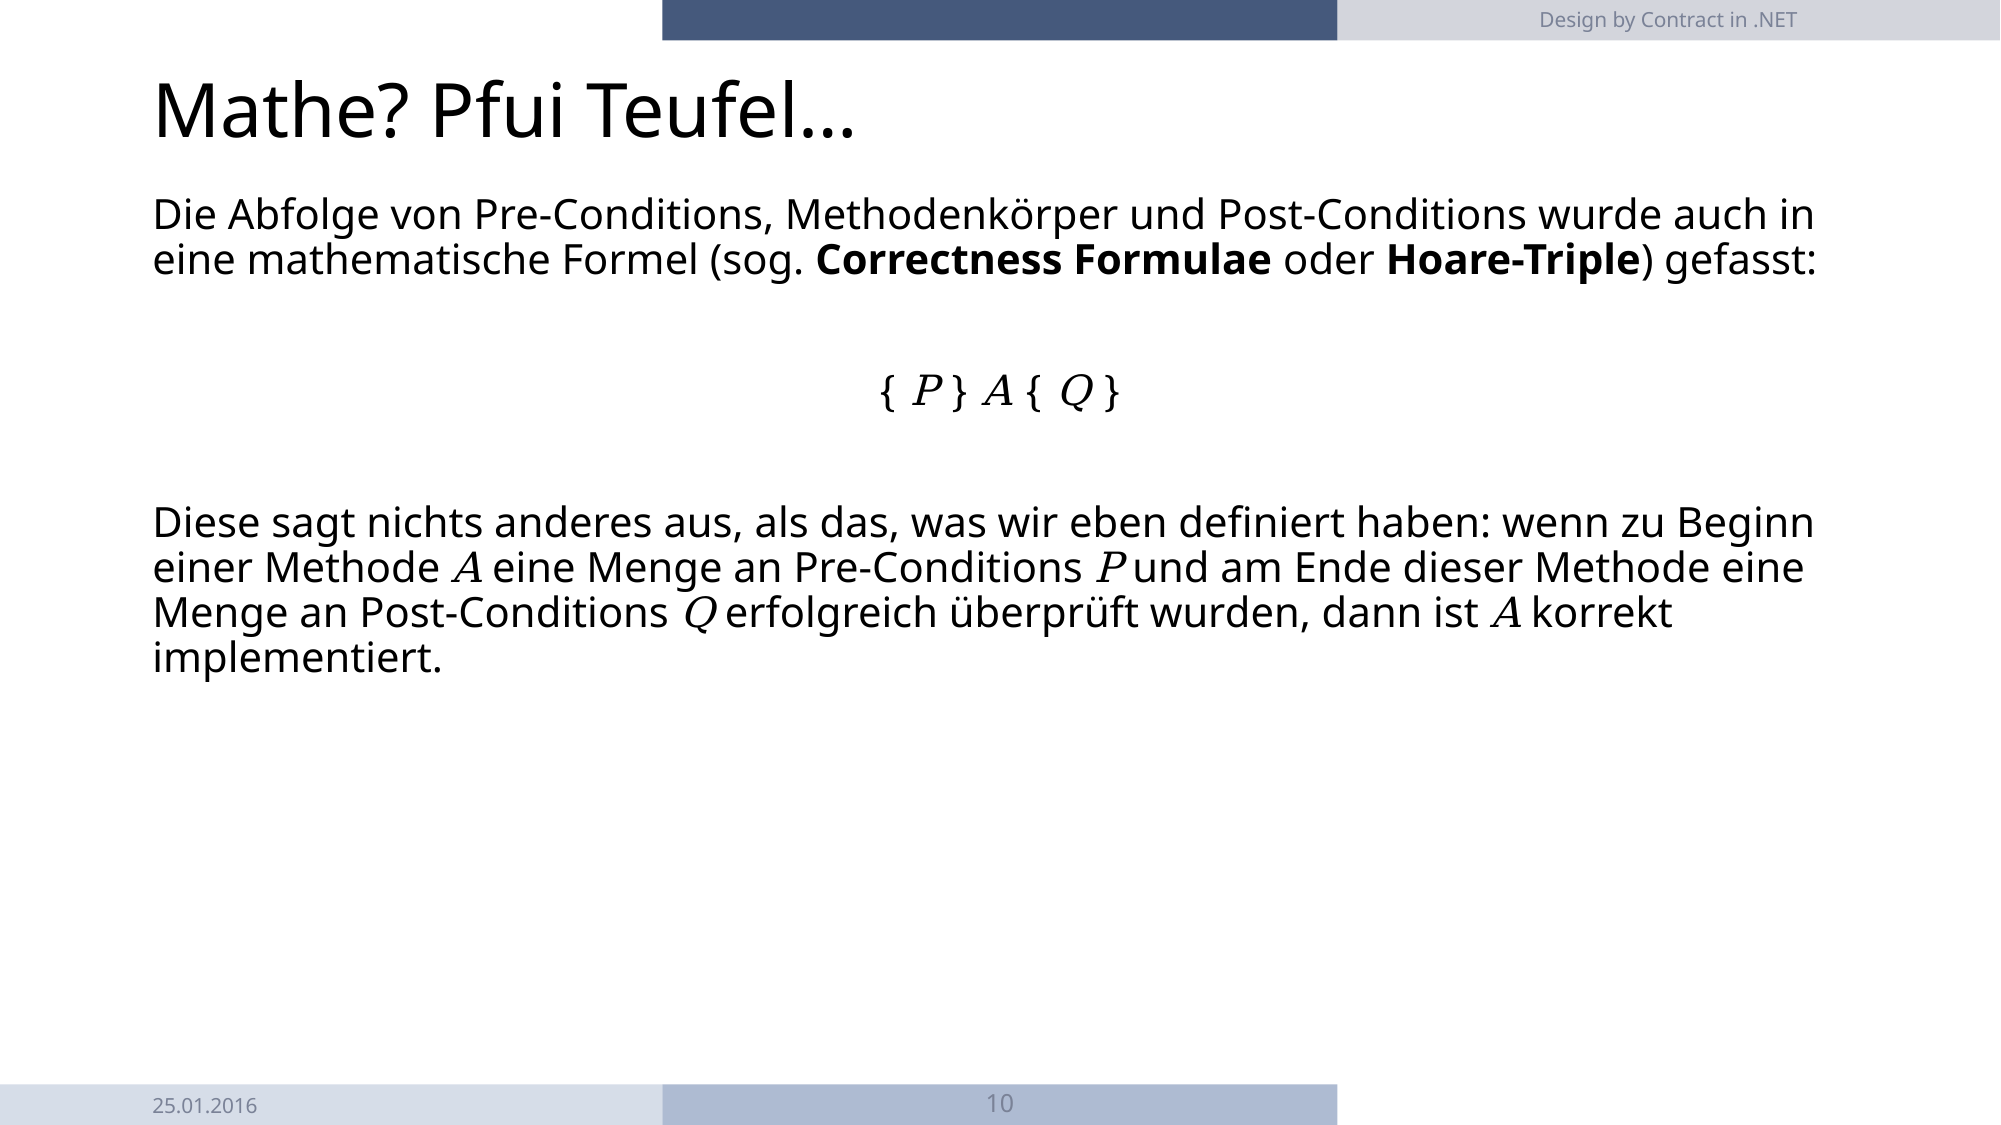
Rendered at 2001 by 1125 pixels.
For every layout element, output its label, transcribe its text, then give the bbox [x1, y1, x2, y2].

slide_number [137, 1089, 588, 1120]
footer Design by Contract in .NET [1358, 5, 1979, 36]
title Mathe? Pfui Teufel… [137, 59, 1863, 167]
slide_number 10 [774, 1089, 1225, 1120]
list Die Abfolge von Pre-Conditions, Methodenkörper und Post-Conditions wurde auch in eine mathematische Formel (sog. Correctness Formulae oder Hoare-Triple) gefasst: { P } A { Q } Diese sagt nichts anderes aus, als das, was wir eben definiert haben: wenn zu Beginn einer Methode A eine Menge an Pre-Conditions P und am Ende dieser Methode eine Menge an Post-Conditions Q erfolgreich überprüft wurden, dann ist A korrekt implementiert. [137, 185, 1863, 1042]
